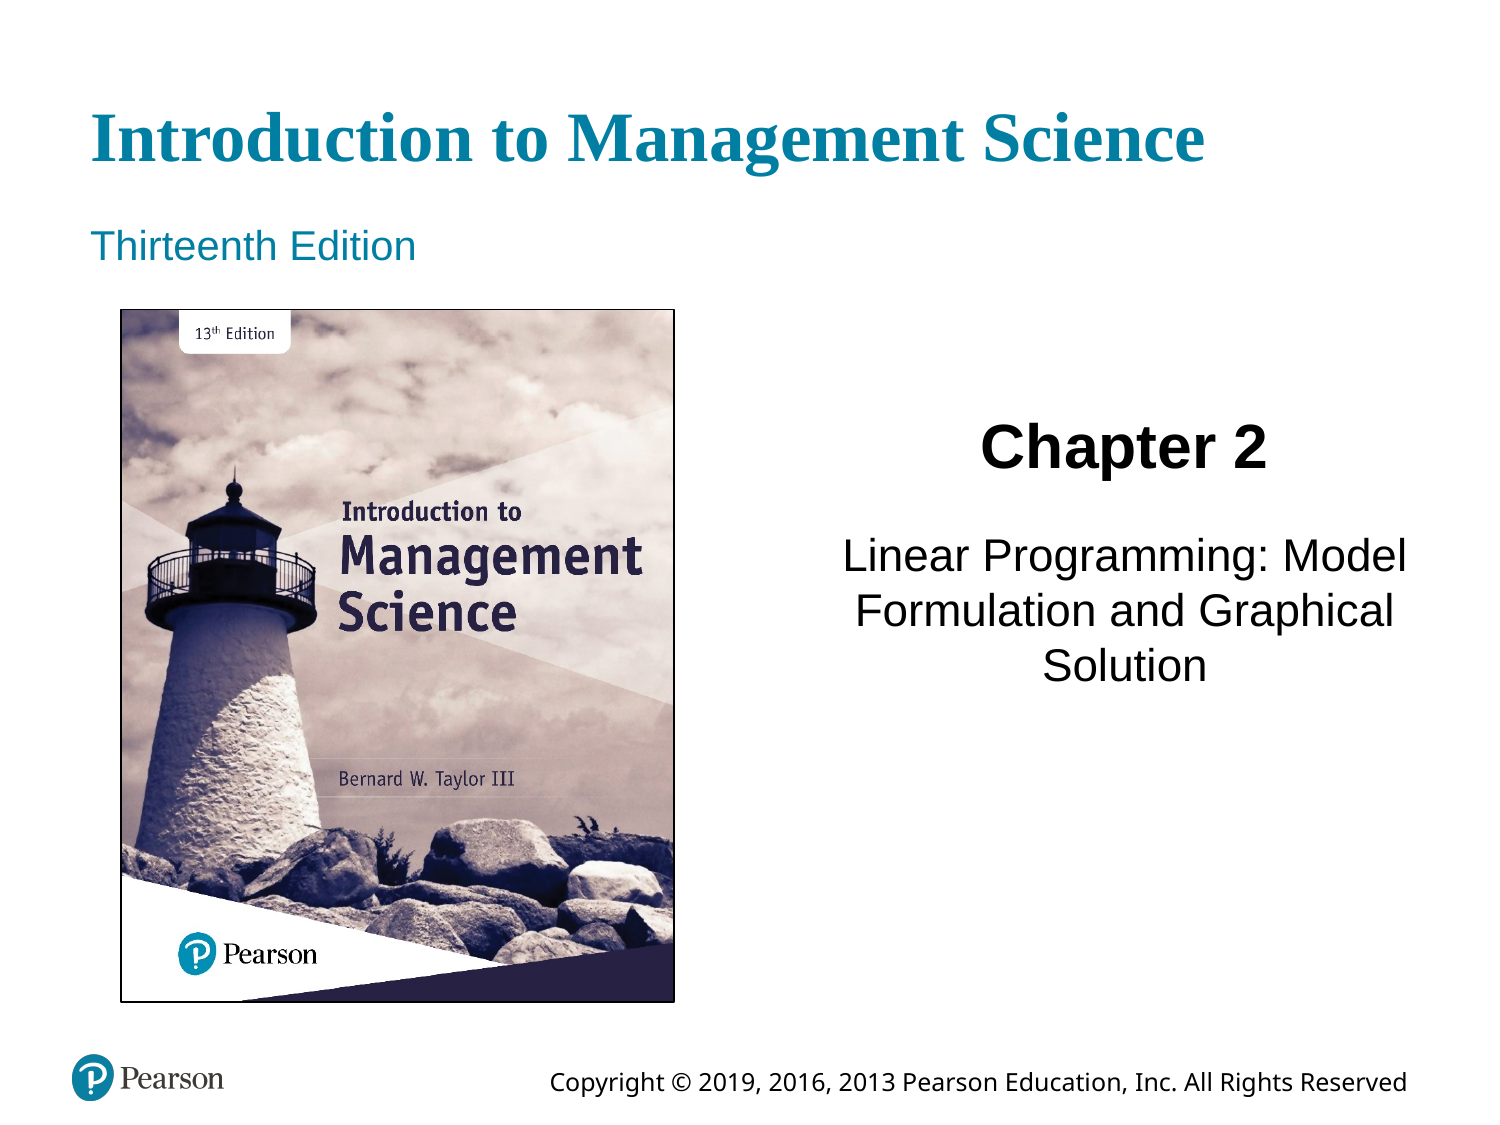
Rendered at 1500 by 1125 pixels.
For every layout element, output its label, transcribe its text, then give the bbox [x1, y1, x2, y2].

picture [72, 1087, 83, 1101]
list Chapter 2 [825, 315, 1425, 497]
list Linear Programming: Model Formulation and Graphical Solution [825, 510, 1425, 688]
list Copyright © 2019, 2016, 2013 Pearson Education, Inc. All Rights Reserved [433, 1067, 1425, 1096]
picture [121, 310, 674, 1002]
picture [72, 1054, 88, 1070]
list Thirteenth Edition [75, 203, 1425, 282]
title Introduction to Management Science [75, 21, 1447, 191]
picture [98, 1054, 224, 1101]
picture [80, 1063, 106, 1088]
